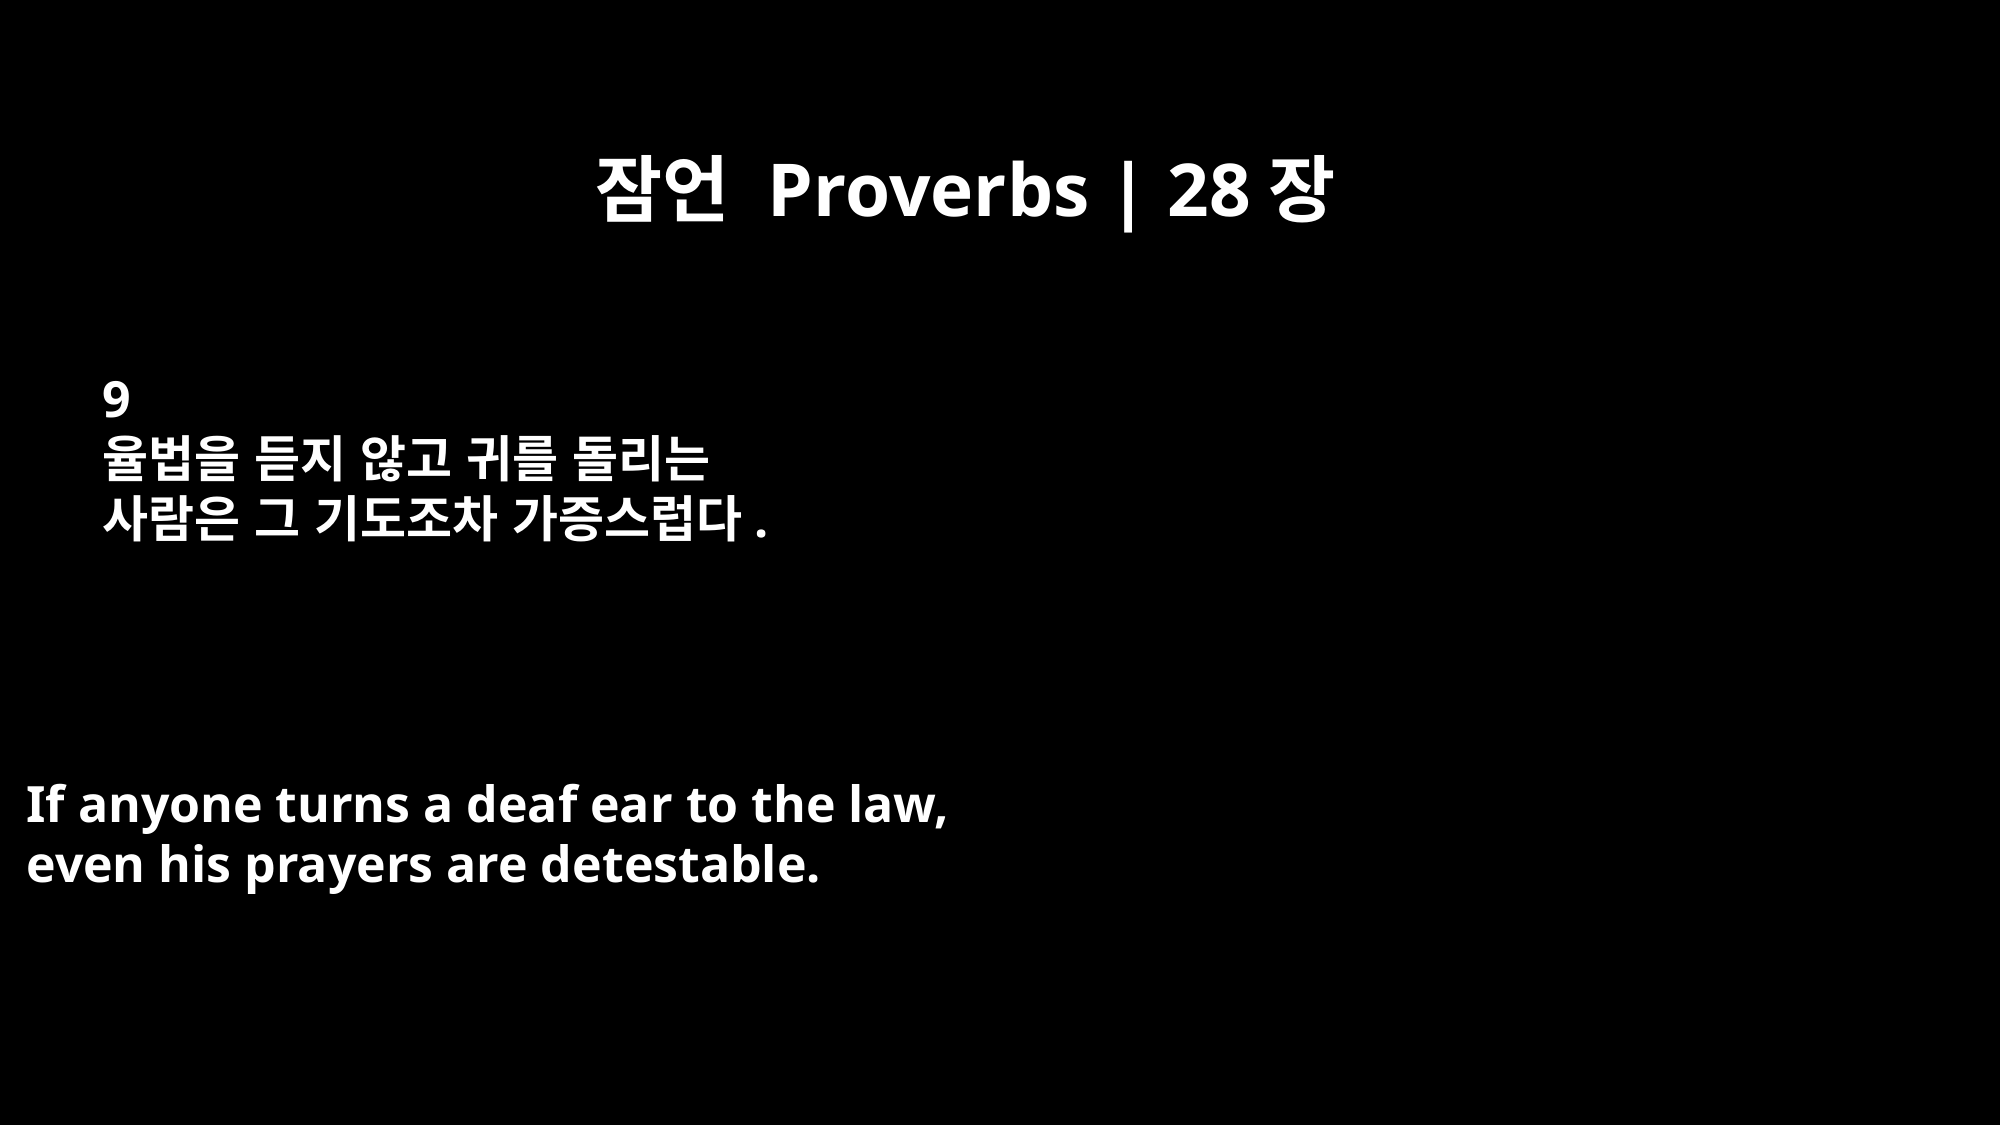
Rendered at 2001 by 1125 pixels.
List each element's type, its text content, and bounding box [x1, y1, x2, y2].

text_box 잠언 Proverbs | 28장 [580, 136, 1352, 239]
text_box 9 율법을 듣지 않고 귀를 돌리는 사람은 그 기도조차 가증스럽다. [87, 359, 784, 555]
text_box If anyone turns a deaf ear to the law, even his prayers are detestable. [11, 764, 965, 900]
